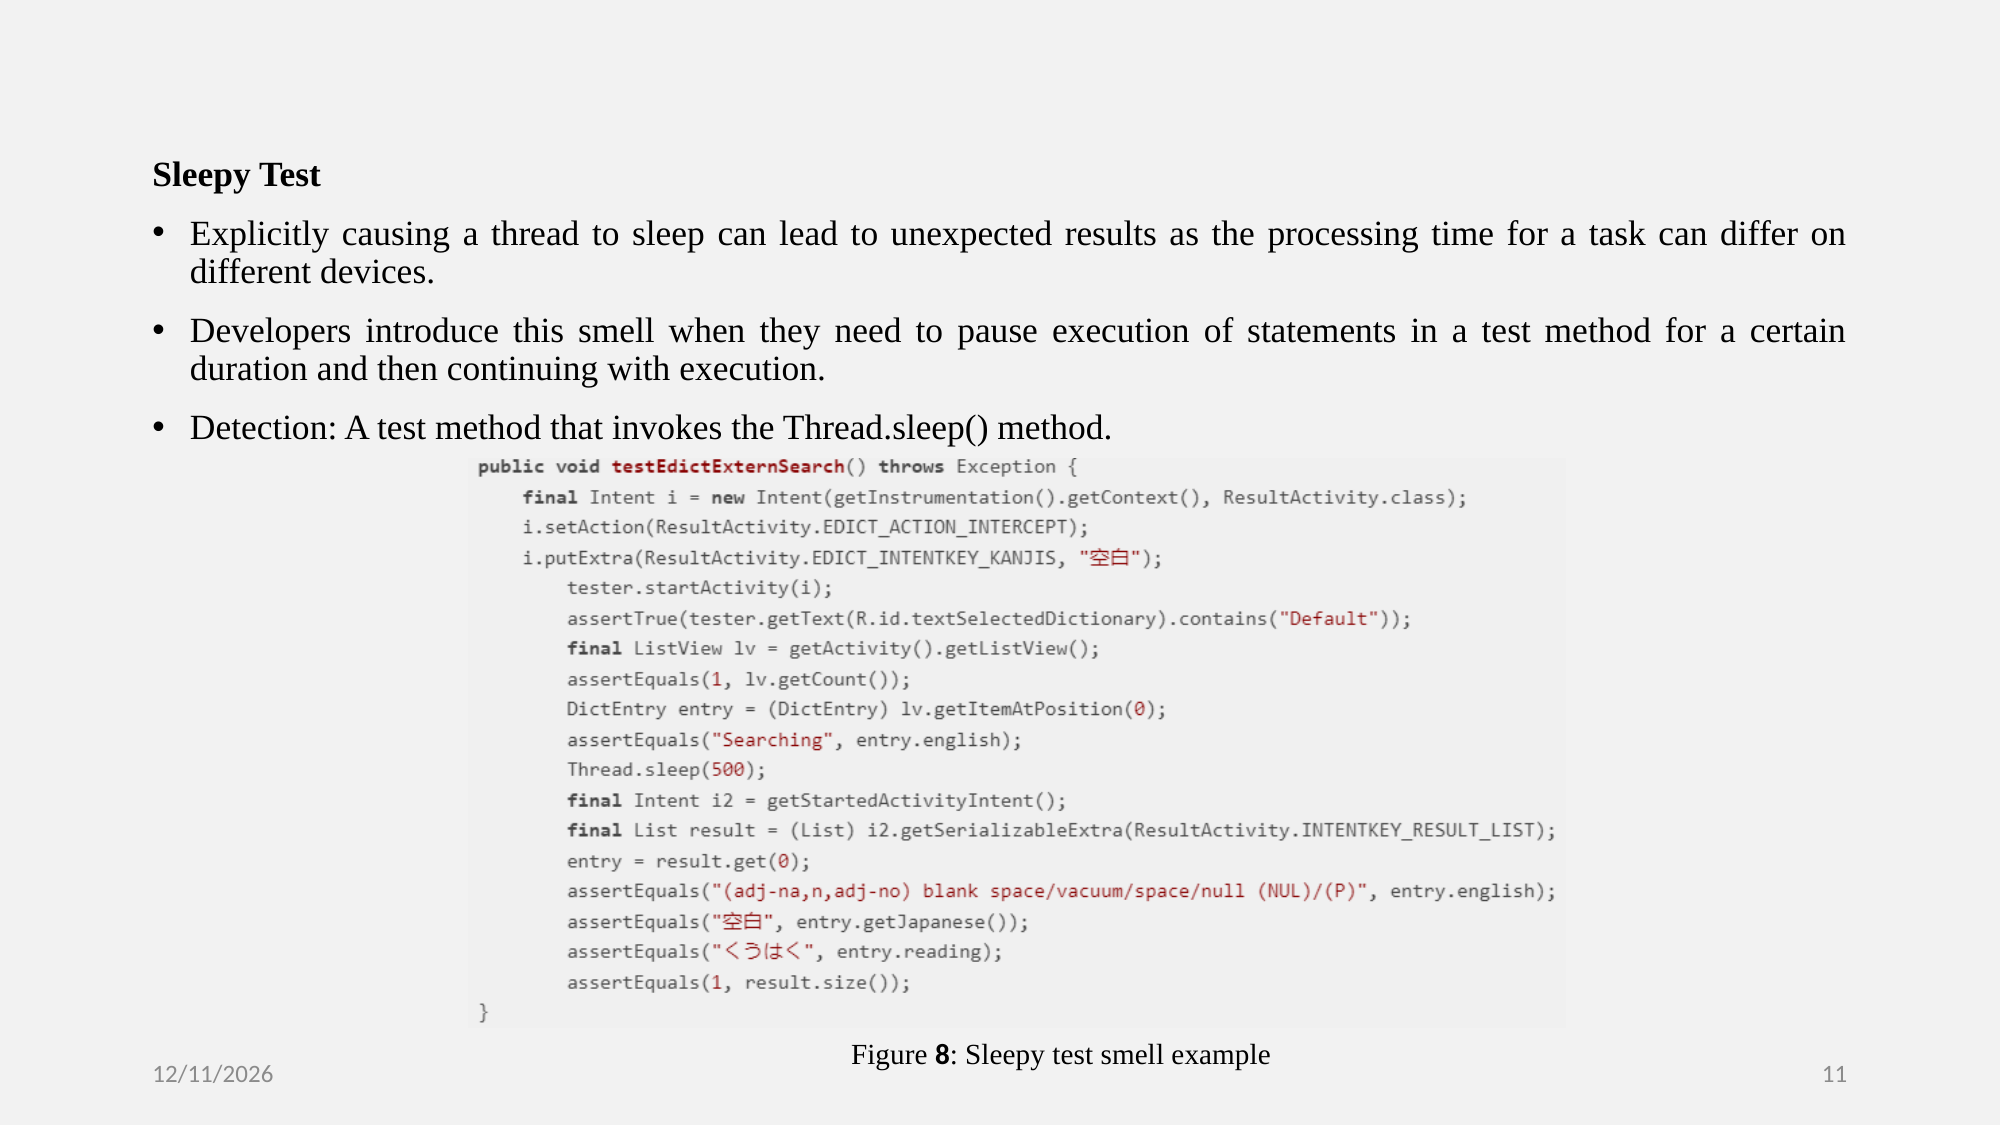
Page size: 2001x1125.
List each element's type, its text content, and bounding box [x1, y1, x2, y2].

picture [468, 457, 1566, 1028]
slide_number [137, 1042, 588, 1103]
text_box Figure 8: Sleepy test smell example [836, 1028, 1287, 1078]
list Sleepy Test Explicitly causing a thread to sleep can lead to unexpected results as the processing time for a task can differ on different devices. Developers introduce this smell when they need to pause execution of statements in a test method for a certain duration and then continuing with execution. Detection: A test method that invokes the Thread.sleep() method. [137, 147, 1863, 1014]
slide_number 11 [1412, 1042, 1863, 1103]
